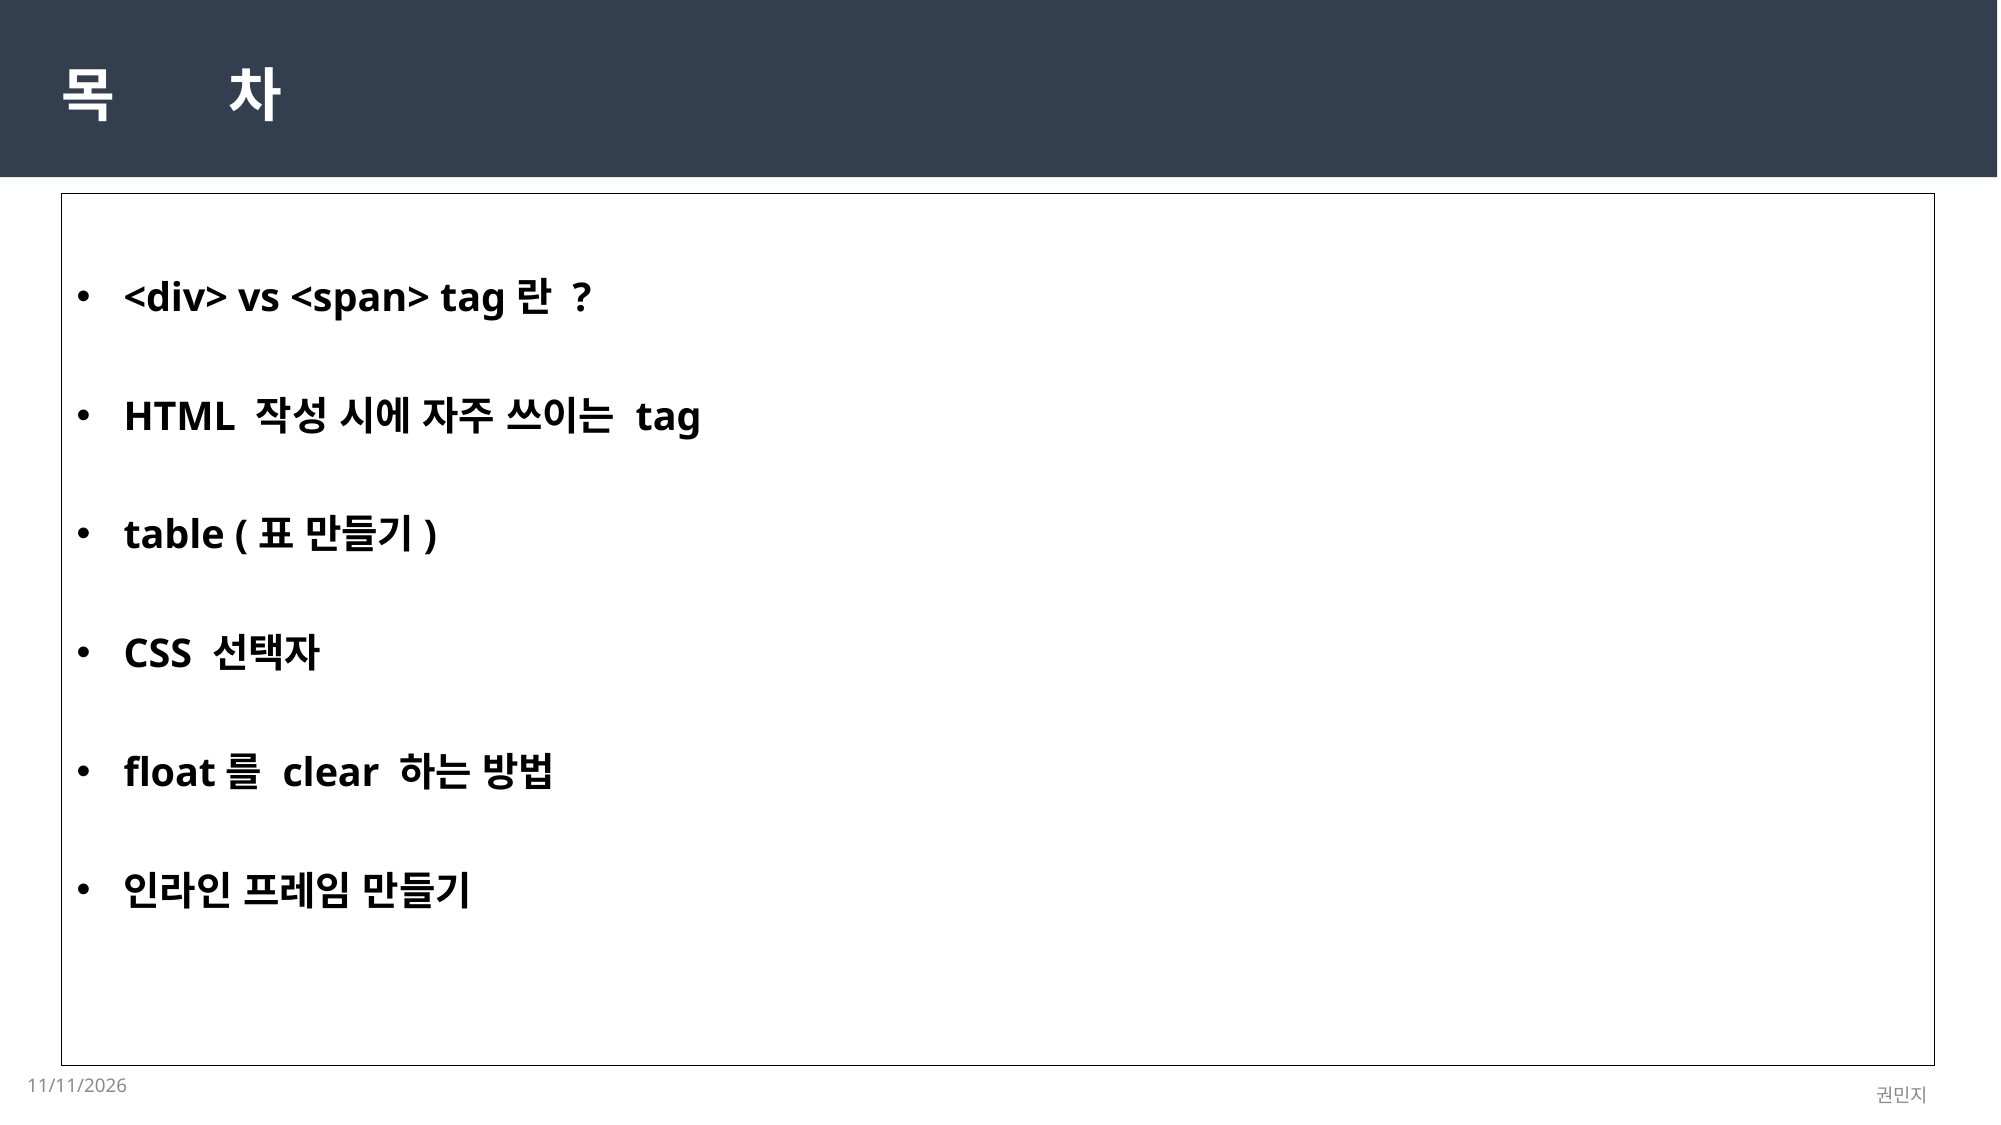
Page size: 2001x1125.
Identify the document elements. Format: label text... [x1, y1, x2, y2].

text_box [0, 0, 1998, 178]
text_box <div> vs <span> tag란 ? HTML 작성 시에 자주 쓰이는 tag table (표 만들기) CSS 선택자 float를 clear 하는 방법 인라인 프레임 만들기 [61, 193, 1935, 1066]
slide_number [12, 1056, 462, 1117]
footer 권민지 [1805, 1065, 1999, 1125]
text_box 목 차 [46, 50, 298, 136]
